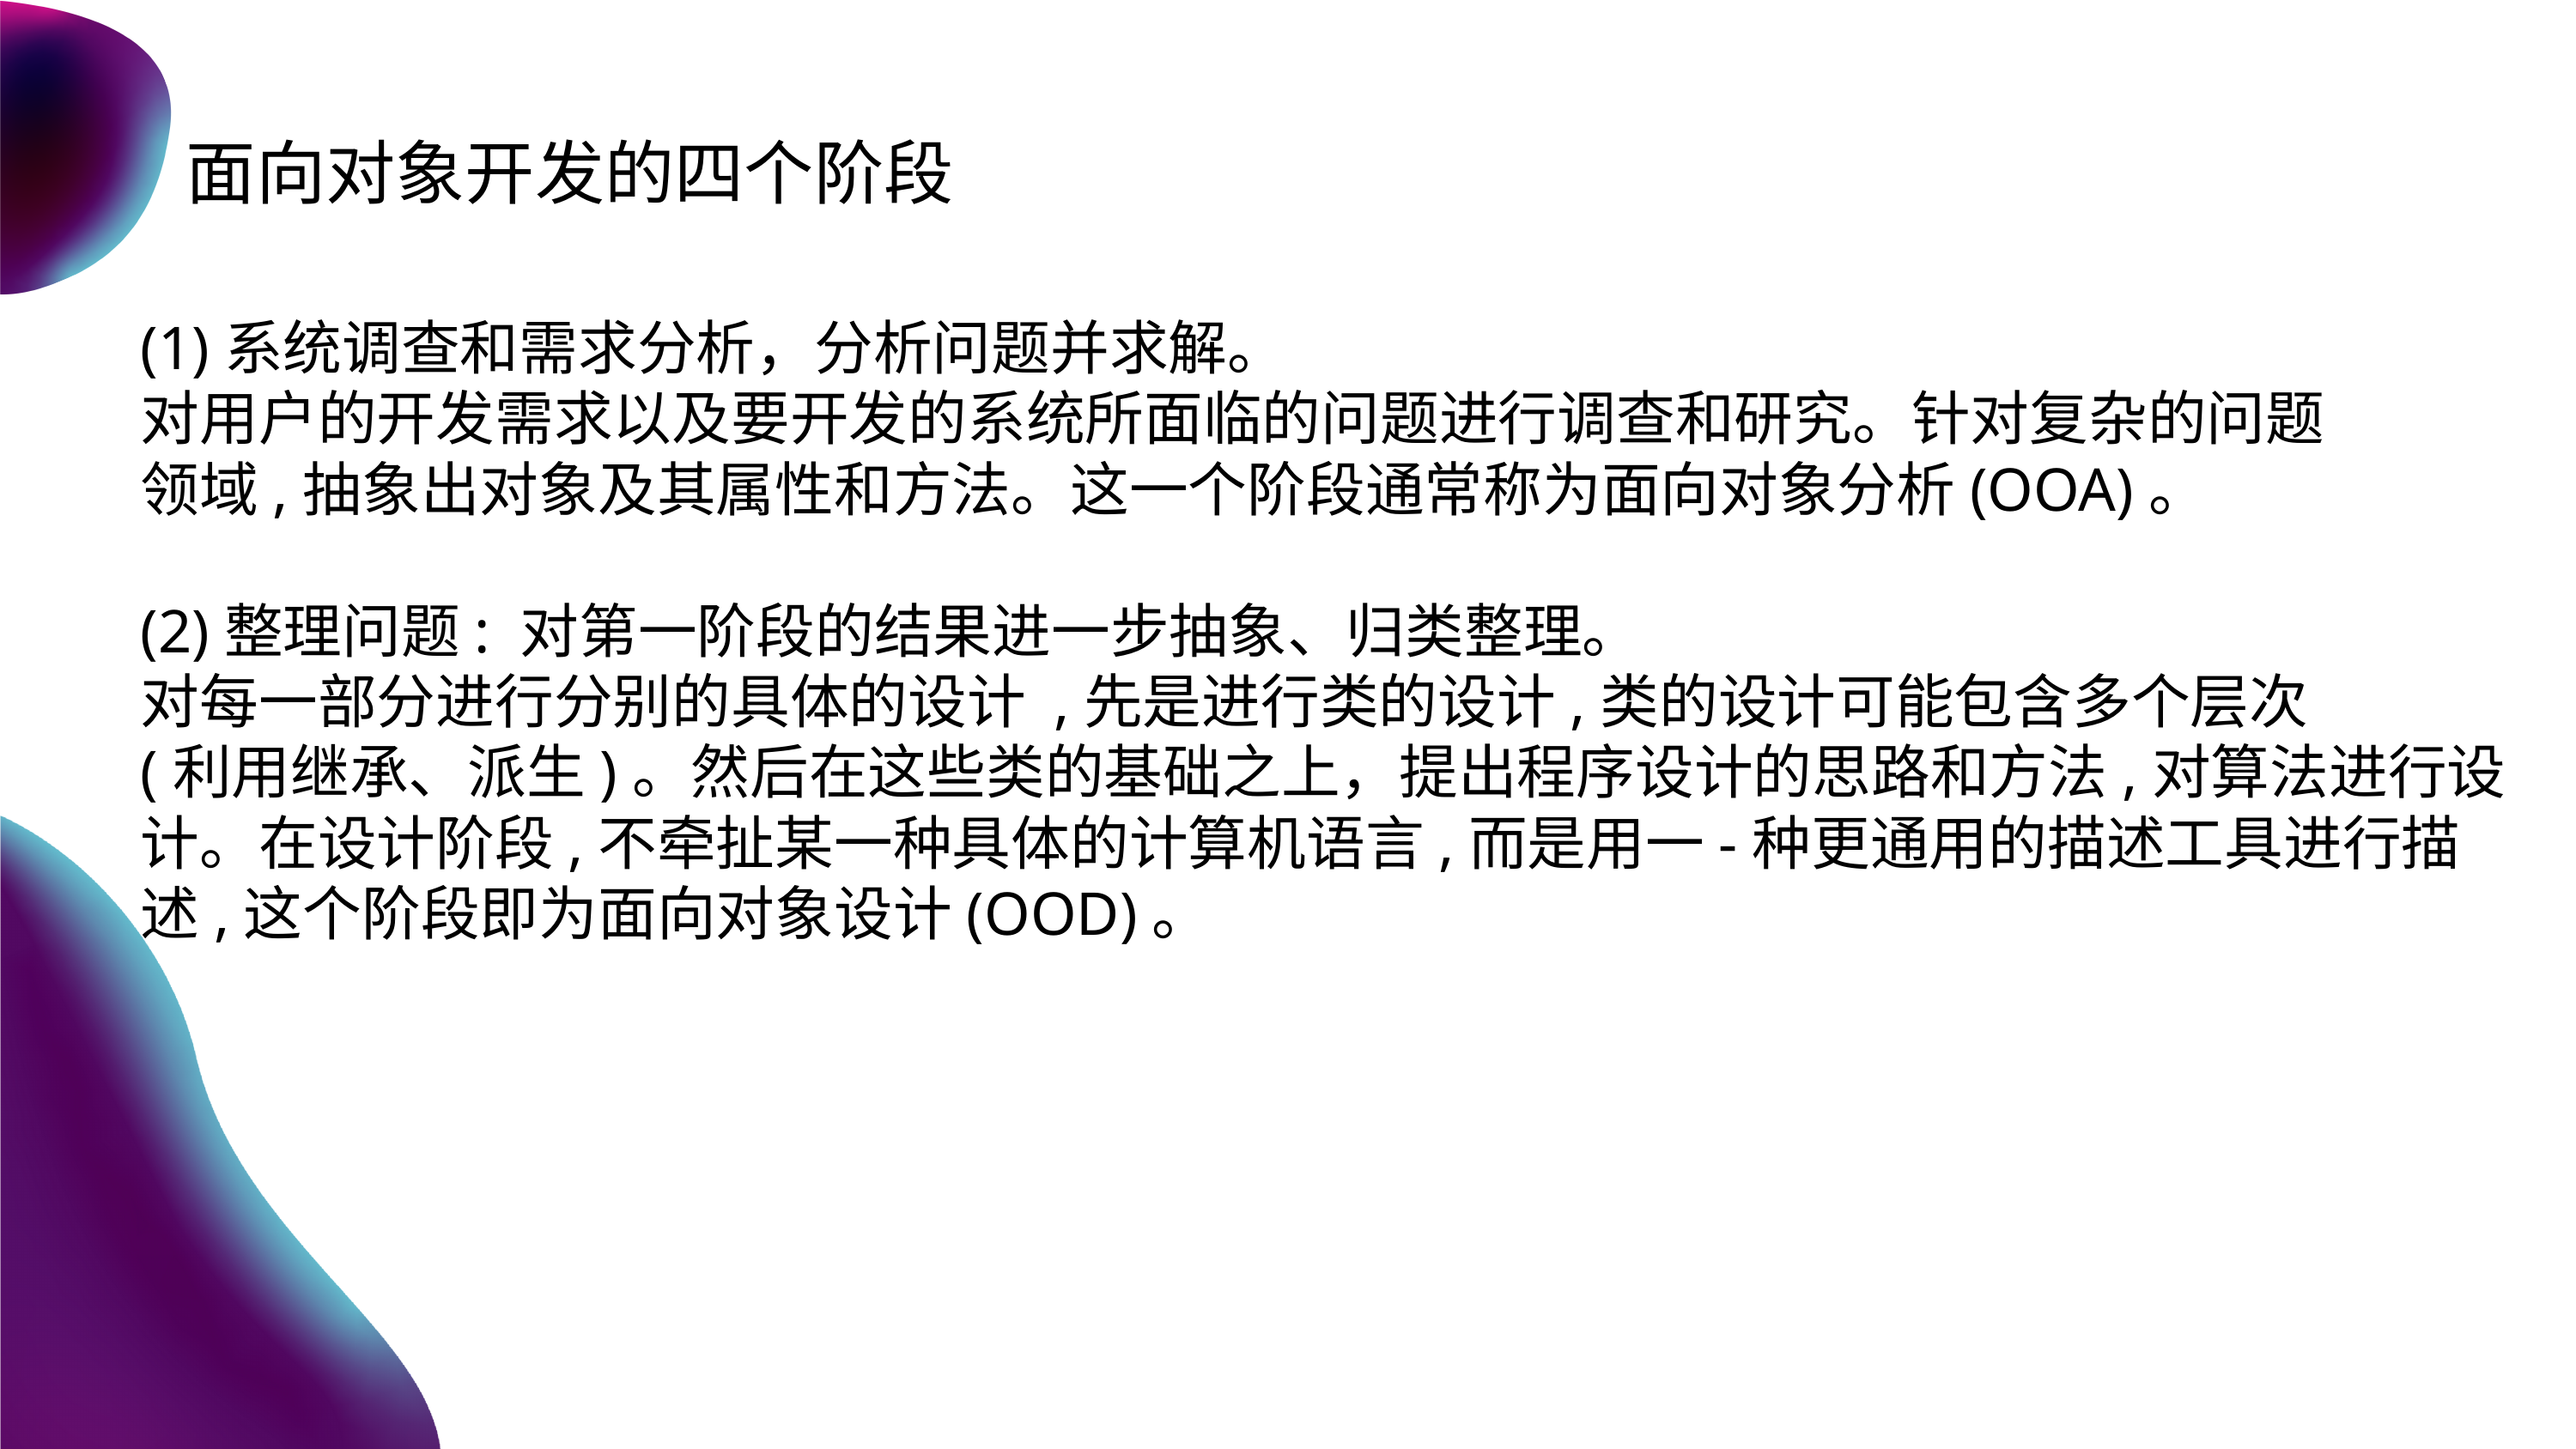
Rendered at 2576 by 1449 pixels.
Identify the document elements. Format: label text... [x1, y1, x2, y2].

picture [0, 808, 556, 1449]
text_box 面向对象开发的四个阶段 [222, 123, 961, 220]
picture [0, 0, 222, 307]
text_box (1)系统调查和需求分析，分析问题并求解。 对用户的开发需求以及要开发的系统所面临的问题进行调查和研究。针对复杂的问题 领域,抽象出对象及其属性和方法。这一个阶段通常称为面向对象分析(OOA)。 (2)整理问题: 对第一阶段的结果进一步抽象、归类整理。 对每一部分进行分别的具体的设计 ,先是进行类的设计,类的设计可能包含多个层次 (利用继承、派生)。然后在这些类的基础之上，提出程序设计的思路和方法,对算法进行设 计。在设计阶段,不牵扯某一种具体的计算机语言,而是用一-种更通用的描述工具进行描 述,这个阶段即为面向对象设计(OOD)。 [134, 304, 2513, 954]
